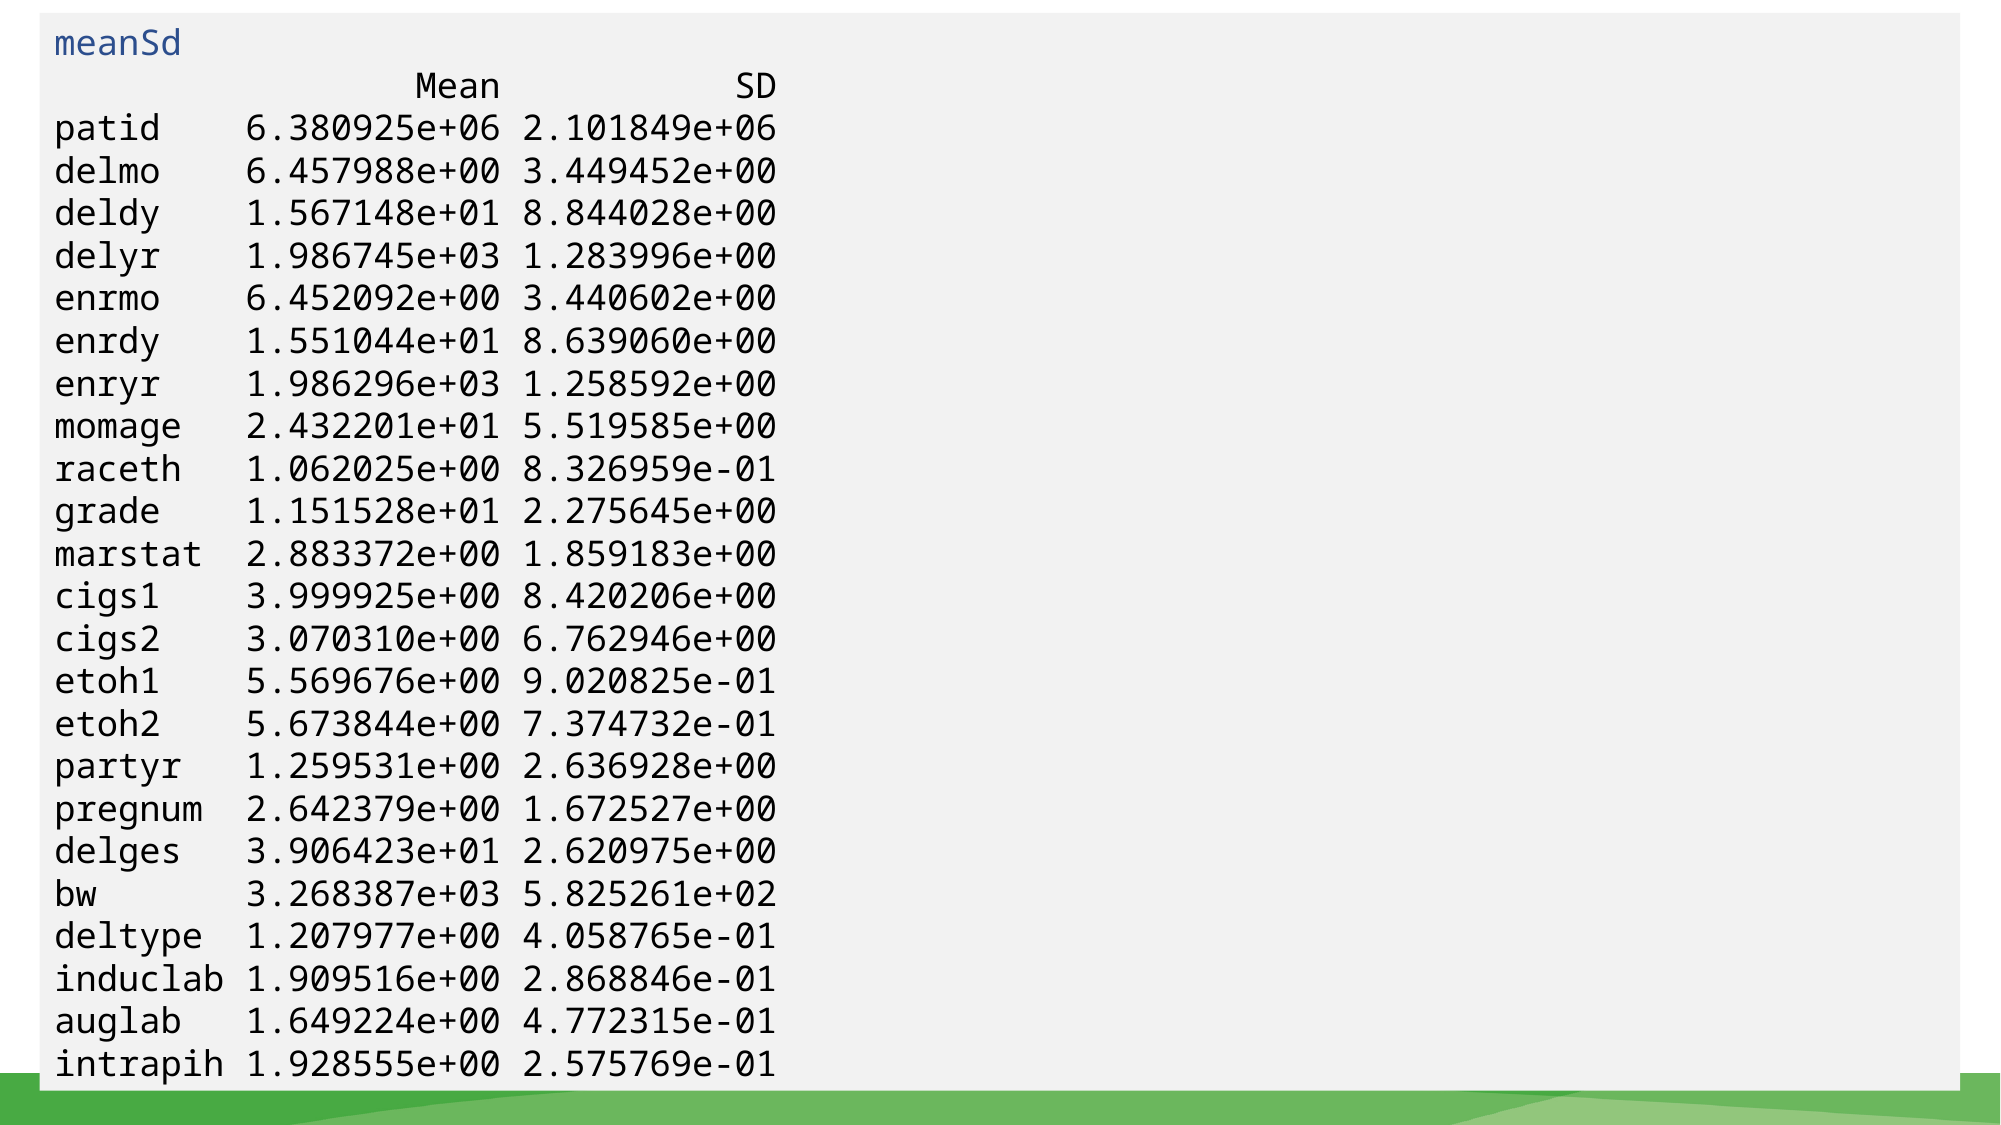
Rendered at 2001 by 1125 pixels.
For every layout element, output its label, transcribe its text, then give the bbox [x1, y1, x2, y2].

picture [0, 1073, 2001, 1125]
text_box meanSd Mean SD patid 6.380925e+06 2.101849e+06 delmo 6.457988e+00 3.449452e+00 deldy 1.567148e+01 8.844028e+00 delyr 1.986745e+03 1.283996e+00 enrmo 6.452092e+00 3.440602e+00 enrdy 1.551044e+01 8.639060e+00 enryr 1.986296e+03 1.258592e+00 momage 2.432201e+01 5.519585e+00 raceth 1.062025e+00 8.326959e-01 grade 1.151528e+01 2.275645e+00 marstat 2.883372e+00 1.859183e+00 cigs1 3.999925e+00 8.420206e+00 cigs2 3.070310e+00 6.762946e+00 etoh1 5.569676e+00 9.020825e-01 etoh2 5.673844e+00 7.374732e-01 partyr 1.259531e+00 2.636928e+00 pregnum 2.642379e+00 1.672527e+00 delges 3.906423e+01 2.620975e+00 bw 3.268387e+03 5.825261e+02 deltype 1.207977e+00 4.058765e-01 induclab 1.909516e+00 2.868846e-01 auglab 1.649224e+00 4.772315e-01 intrapih 1.928555e+00 2.575769e-01 [39, 12, 1961, 1091]
